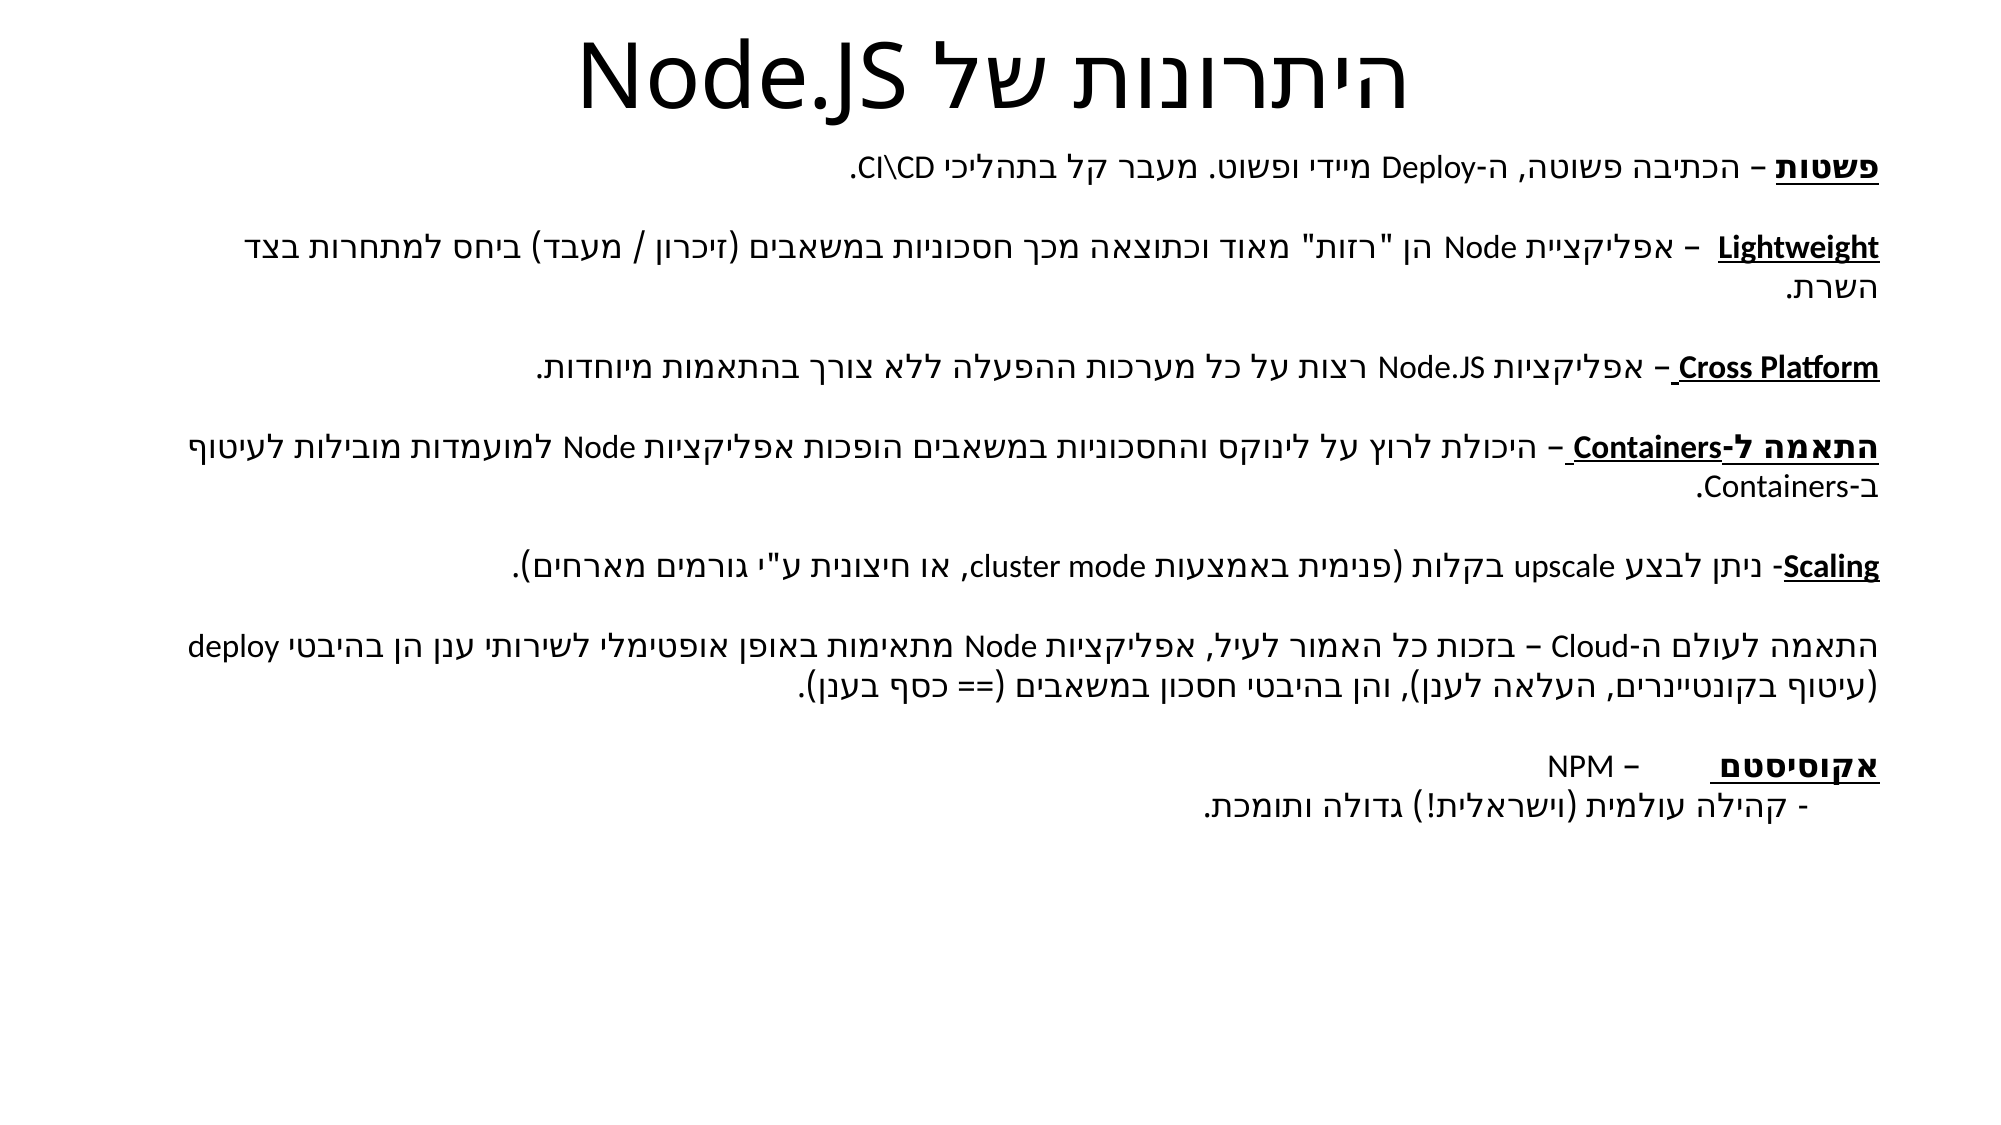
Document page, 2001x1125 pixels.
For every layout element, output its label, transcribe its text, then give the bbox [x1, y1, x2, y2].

text_box פשטות – הכתיבה פשוטה, ה-Deploy מיידי ופשוט. מעבר קל בתהליכי CI\CD. Lightweight – אפליקציית Node הן "רזות" מאוד וכתוצאה מכך חסכוניות במשאבים (זיכרון / מעבד) ביחס למתחרות בצד השרת. Cross Platform – אפליקציות Node.JS רצות על כל מערכות ההפעלה ללא צורך בהתאמות מיוחדות. התאמה ל-Containers – היכולת לרוץ על לינוקס והחסכוניות במשאבים הופכות אפליקציות Node למועמדות מובילות לעיטוף ב-Containers. Scaling- ניתן לבצע upscale בקלות (פנימית באמצעות cluster mode, או חיצונית ע"י גורמים מארחים). התאמה לעולם ה-Cloud – בזכות כל האמור לעיל, אפליקציות Node מתאימות באופן אופטימלי לשירותי ענן הן בהיבטי deploy (עיטוף בקונטיינרים, העלאה לענן), והן בהיבטי חסכון במשאבים (== כסף בענן). אקוסיסטם – NPM - קהילה עולמית (וישראלית!) גדולה ותומכת. [155, 137, 1895, 912]
title היתרונות של Node.JS [131, 19, 1857, 138]
